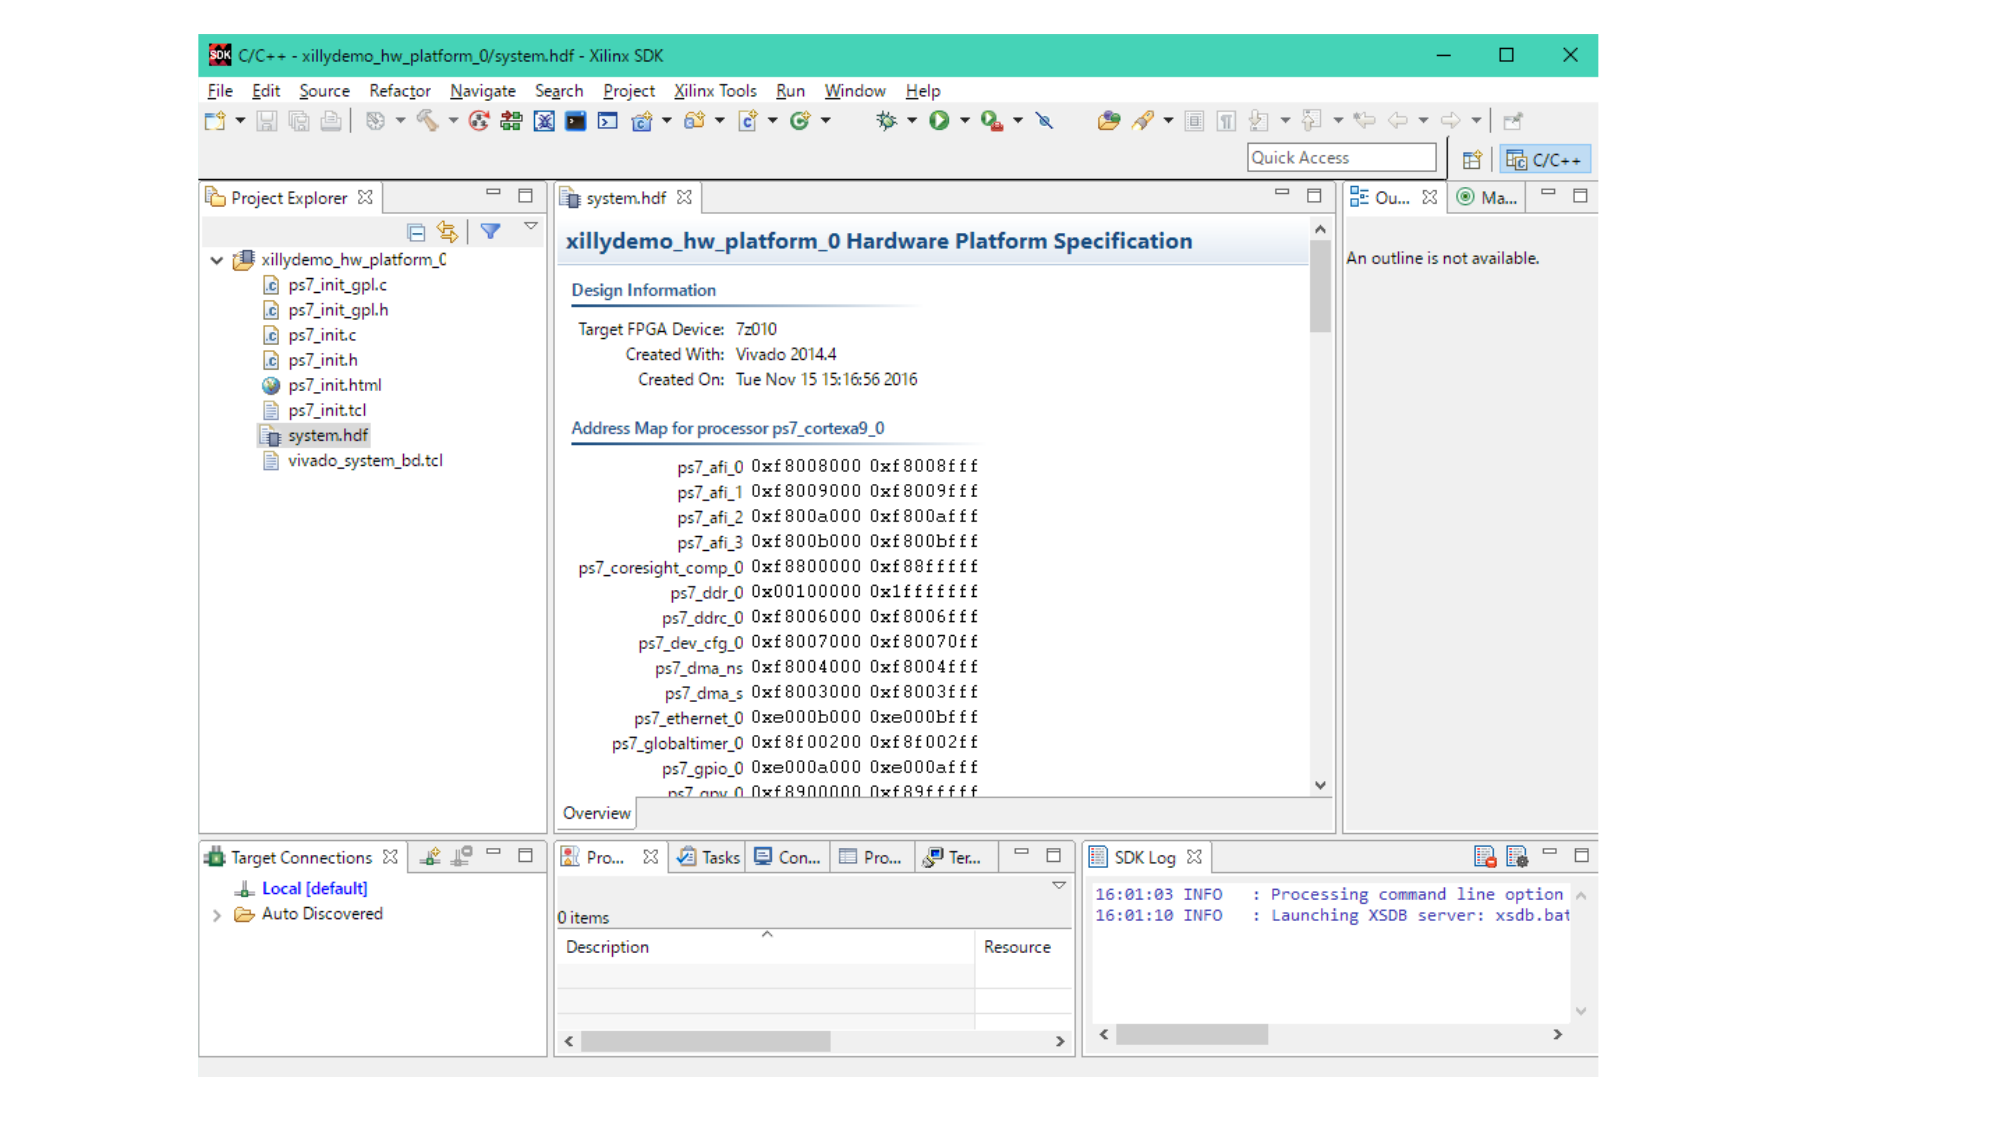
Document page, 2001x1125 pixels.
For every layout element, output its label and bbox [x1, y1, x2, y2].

picture [198, 34, 1599, 1077]
